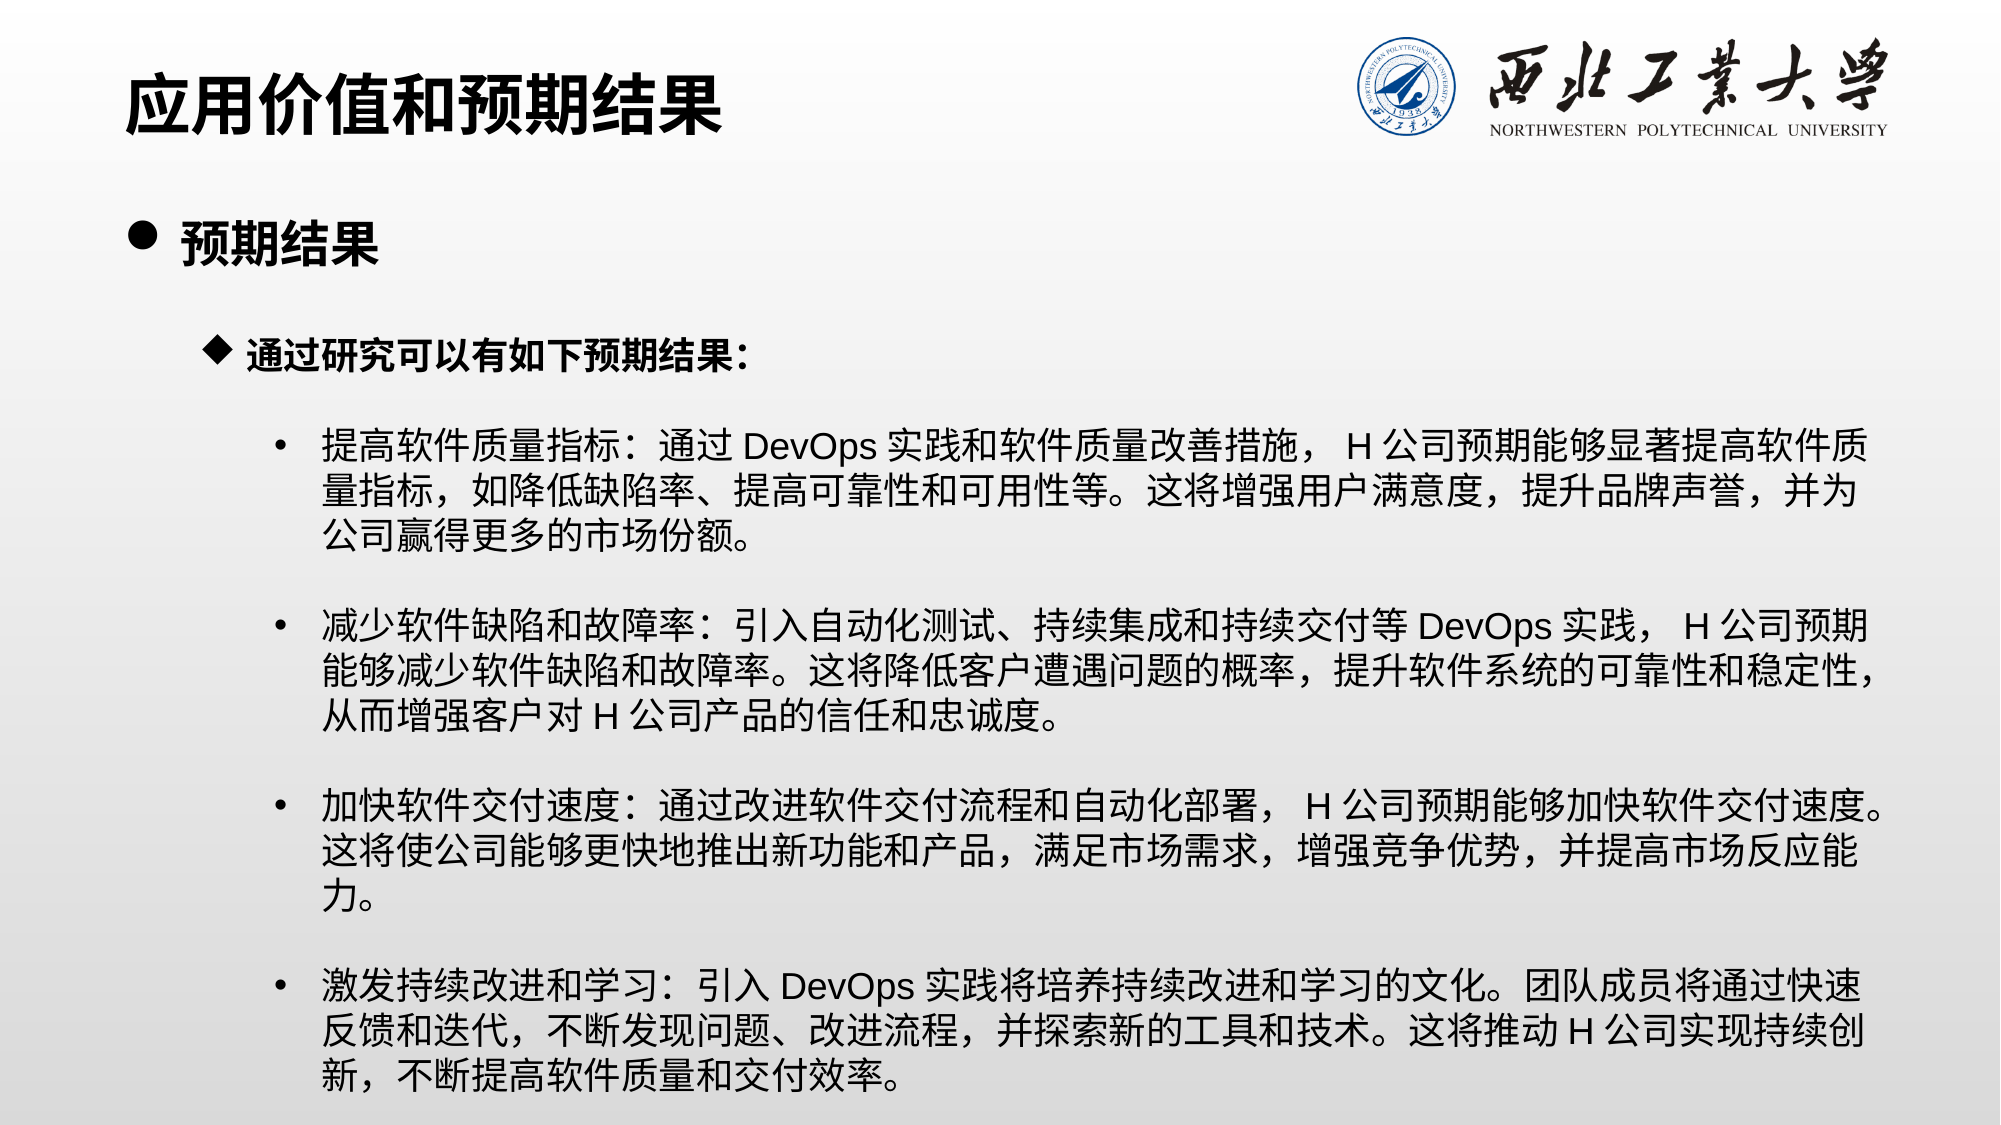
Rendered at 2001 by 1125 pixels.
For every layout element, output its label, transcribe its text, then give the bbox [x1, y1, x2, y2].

text_box 预期结果 通过研究可以有如下预期结果： 提高软件质量指标：通过DevOps实践和软件质量改善措施，H公司预期能够显著提高软件质量指标，如降低缺陷率、提高可靠性和可用性等。这将增强用户满意度，提升品牌声誉，并为公司赢得更多的市场份额。 减少软件缺陷和故障率：引入自动化测试、持续集成和持续交付等DevOps实践，H公司预期能够减少软件缺陷和故障率。这将降低客户遭遇问题的概率，提升软件系统的可靠性和稳定性，从而增强客户对H公司产品的信任和忠诚度。 加快软件交付速度：通过改进软件交付流程和自动化部署，H公司预期能够加快软件交付速度。这将使公司能够更快地推出新功能和产品，满足市场需求，增强竞争优势，并提高市场反应能力。 激发持续改进和学习：引入DevOps实践将培养持续改进和学习的文化。团队成员将通过快速反馈和迭代，不断发现问题、改进流程，并探索新的工具和技术。这将推动H公司实现持续创新，不断提高软件质量和交付效率。 [109, 204, 1888, 1125]
picture [1357, 37, 1888, 136]
text_box 应用价值和预期结果 [109, 55, 817, 151]
